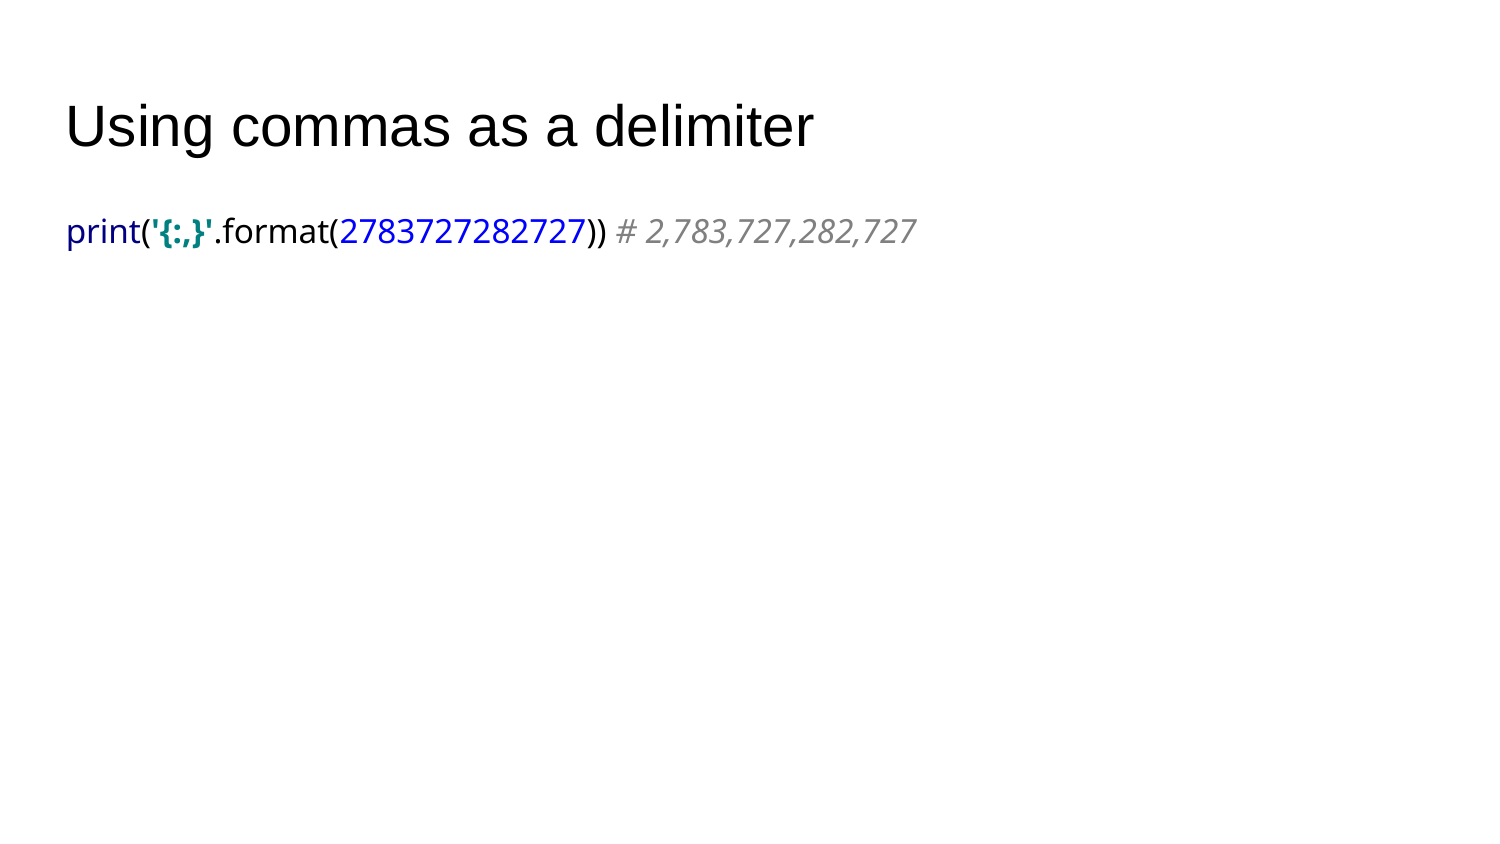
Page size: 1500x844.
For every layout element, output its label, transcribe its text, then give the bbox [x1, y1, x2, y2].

text_box print('{:,}'.format(2783727282727)) # 2,783,727,282,727 [51, 189, 1449, 750]
text_box Using commas as a delimiter [51, 72, 1449, 167]
